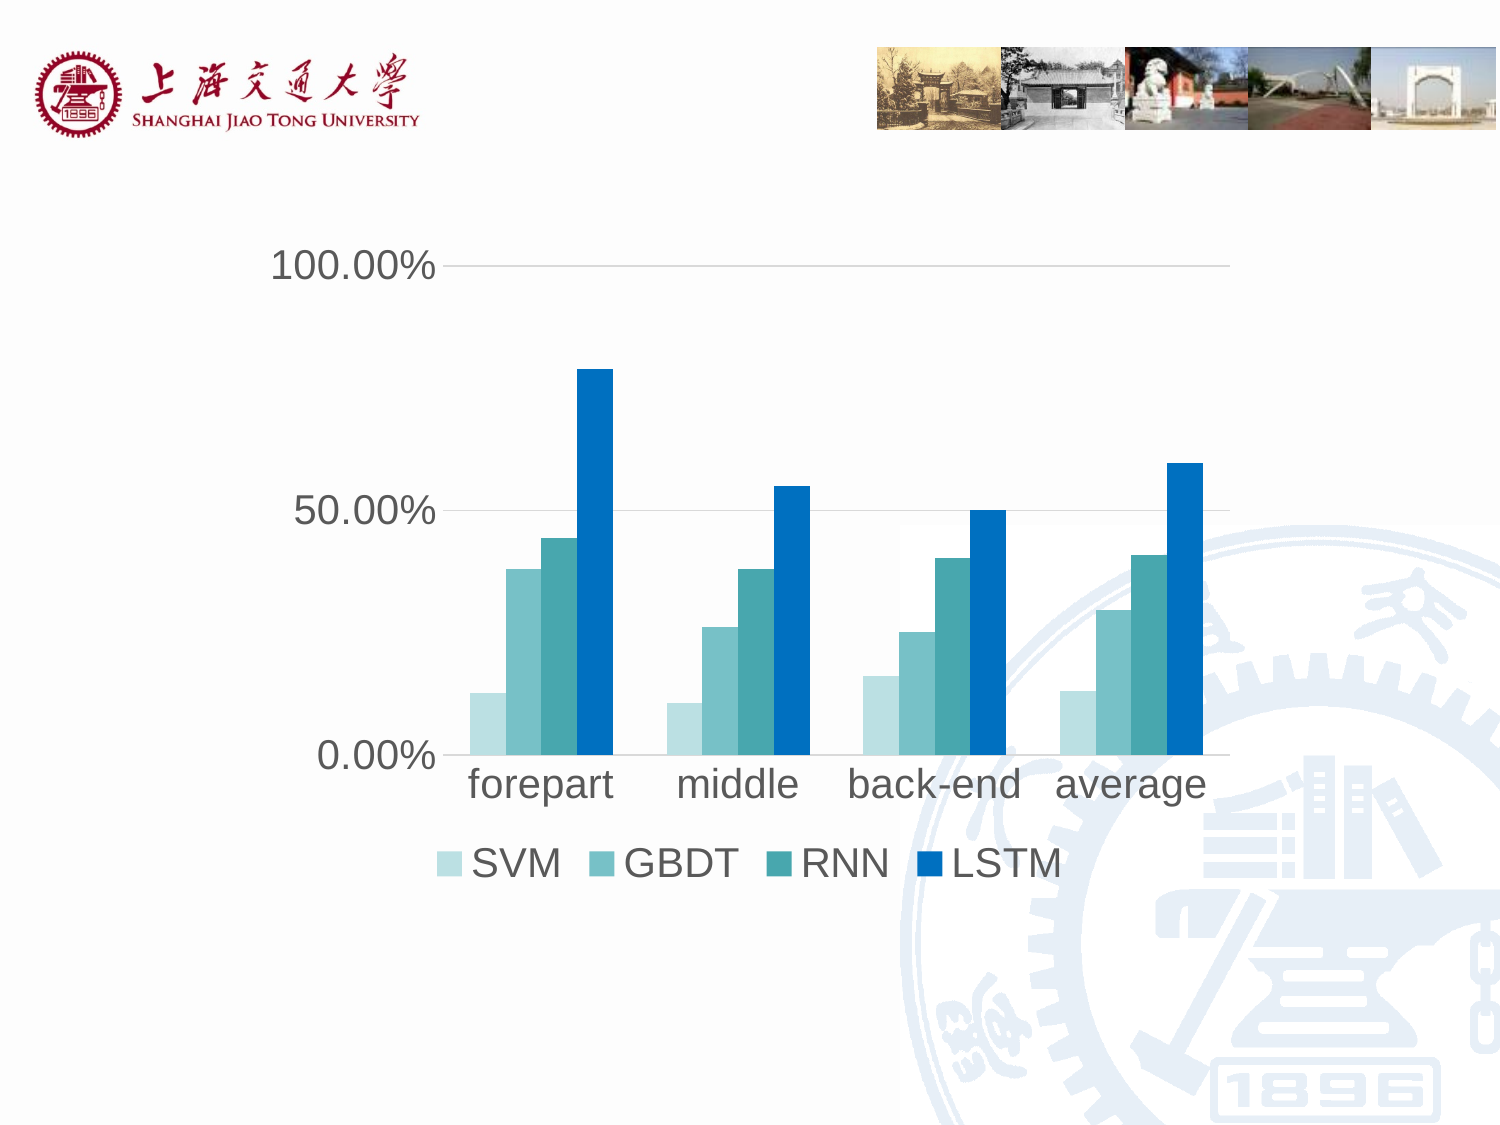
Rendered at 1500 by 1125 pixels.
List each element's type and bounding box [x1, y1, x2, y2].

picture [0, 0, 1500, 1125]
chart [249, 228, 1250, 896]
